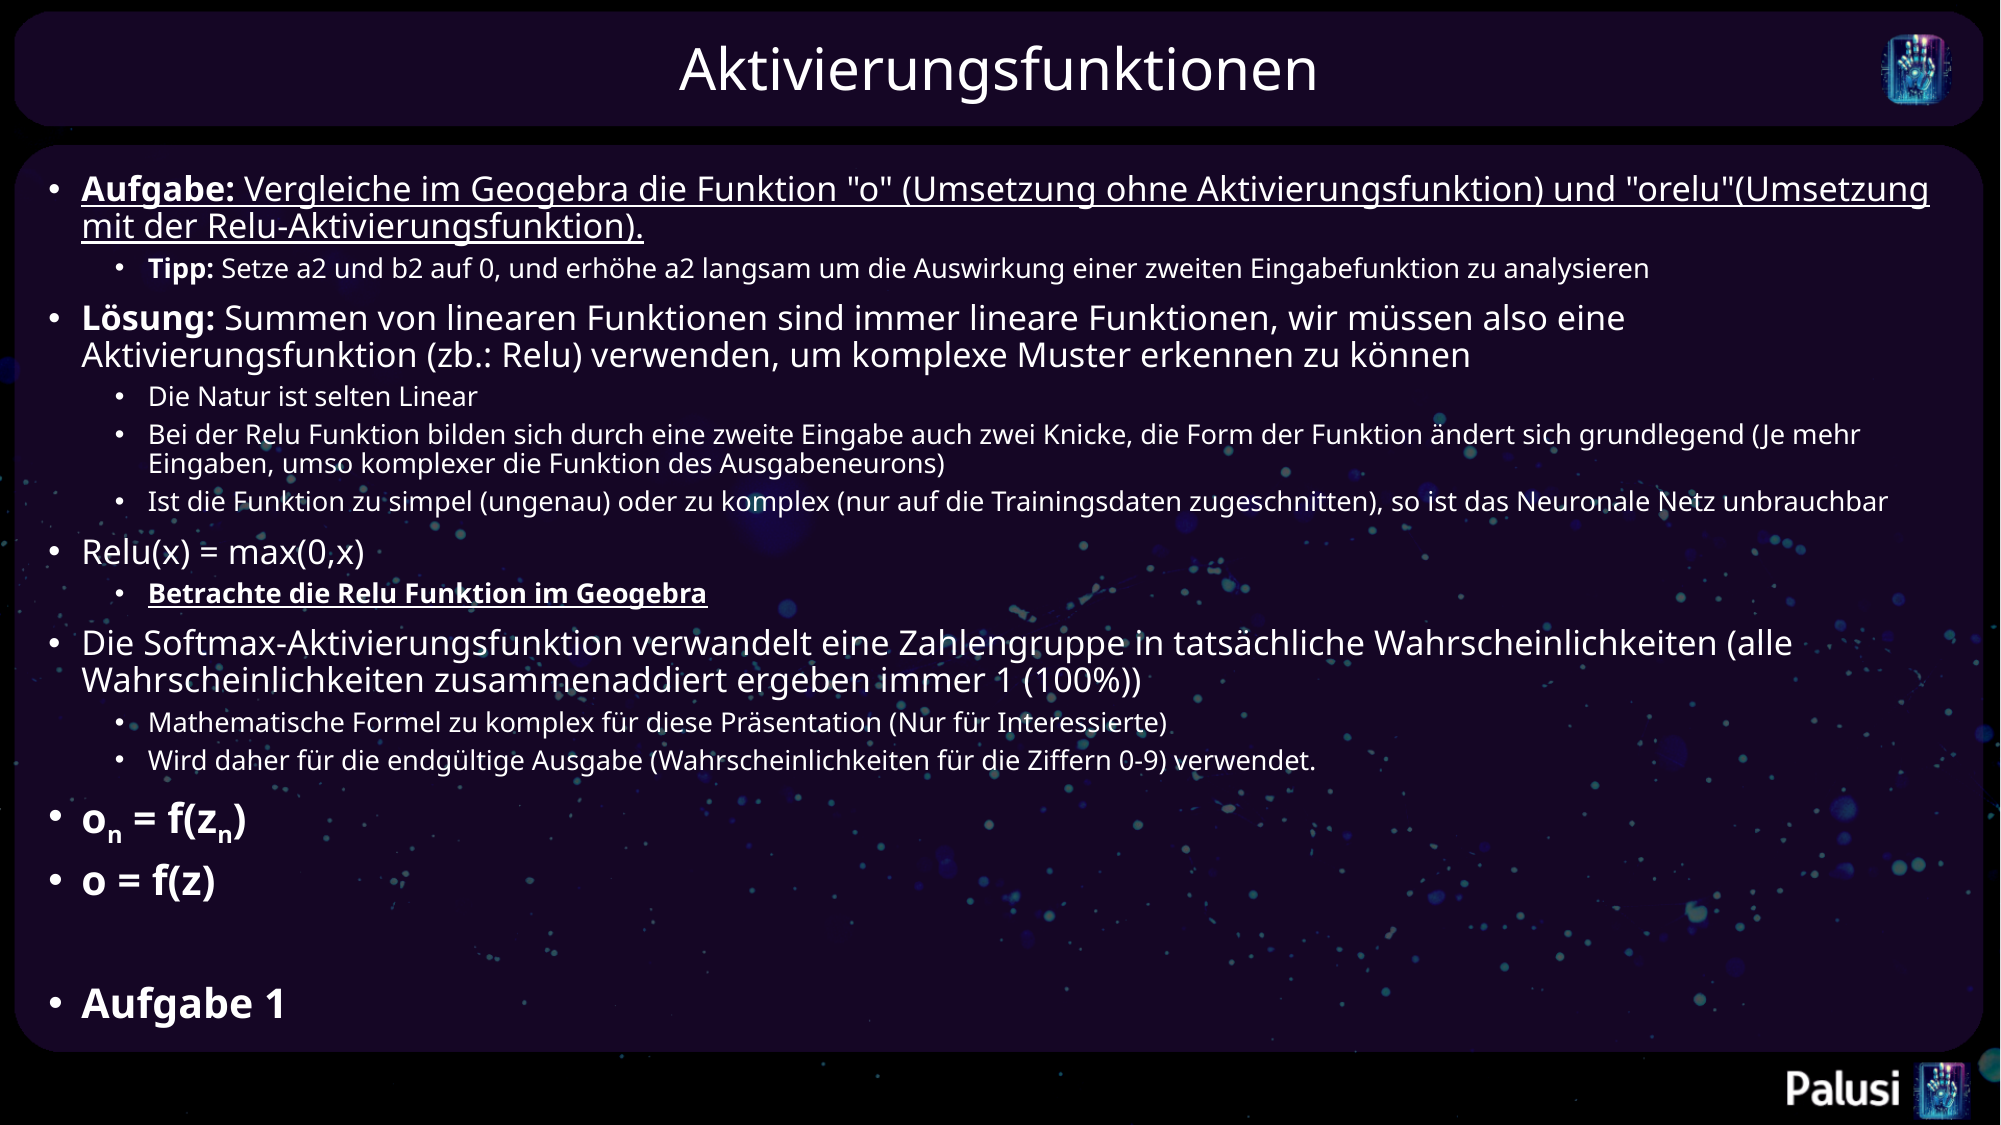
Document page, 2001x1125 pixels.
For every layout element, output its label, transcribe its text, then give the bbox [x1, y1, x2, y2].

title Aktivierungsfunktionen [1, 26, 1998, 117]
picture [0, 0, 2001, 1125]
list Aufgabe: Vergleiche im Geogebra die Funktion "o" (Umsetzung ohne Aktivierungsfunktion) und "orelu"(Umsetzung mit der Relu-Aktivierungsfunktion). Tipp: Setze a2 und b2 auf 0, und erhöhe a2 langsam um die Auswirkung einer zweiten Eingabefunktion zu analysieren Lösung: Summen von linearen Funktionen sind immer lineare Funktionen, wir müssen also eine Aktivierungsfunktion (zb.: Relu) verwenden, um komplexe Muster erkennen zu können Die Natur ist selten Linear Bei der Relu Funktion bilden sich durch eine zweite Eingabe auch zwei Knicke, die Form der Funktion ändert sich grundlegend (Je mehr Eingaben, umso komplexer die Funktion des Ausgabeneurons) Ist die Funktion zu simpel (ungenau) oder zu komplex (nur auf die Trainingsdaten zugeschnitten), so ist das Neuronale Netz unbrauchbar Relu(x) = max(0,x) Betrachte die Relu Funktion im Geogebra Die Softmax-Aktivierungsfunktion verwandelt eine Zahlengruppe in tatsächliche Wahrscheinlichkeiten (alle Wahrscheinlichkeiten zusammenaddiert ergeben immer 1 (100%)) Mathematische Formel zu komplex für diese Präsentation (Nur für Interessierte) Wird daher für die endgültige Ausgabe (Wahrscheinlichkeiten für die Ziffern 0-9) verwendet. on = f(zn) o = f(z) Aufgabe 1 [33, 164, 1964, 1038]
